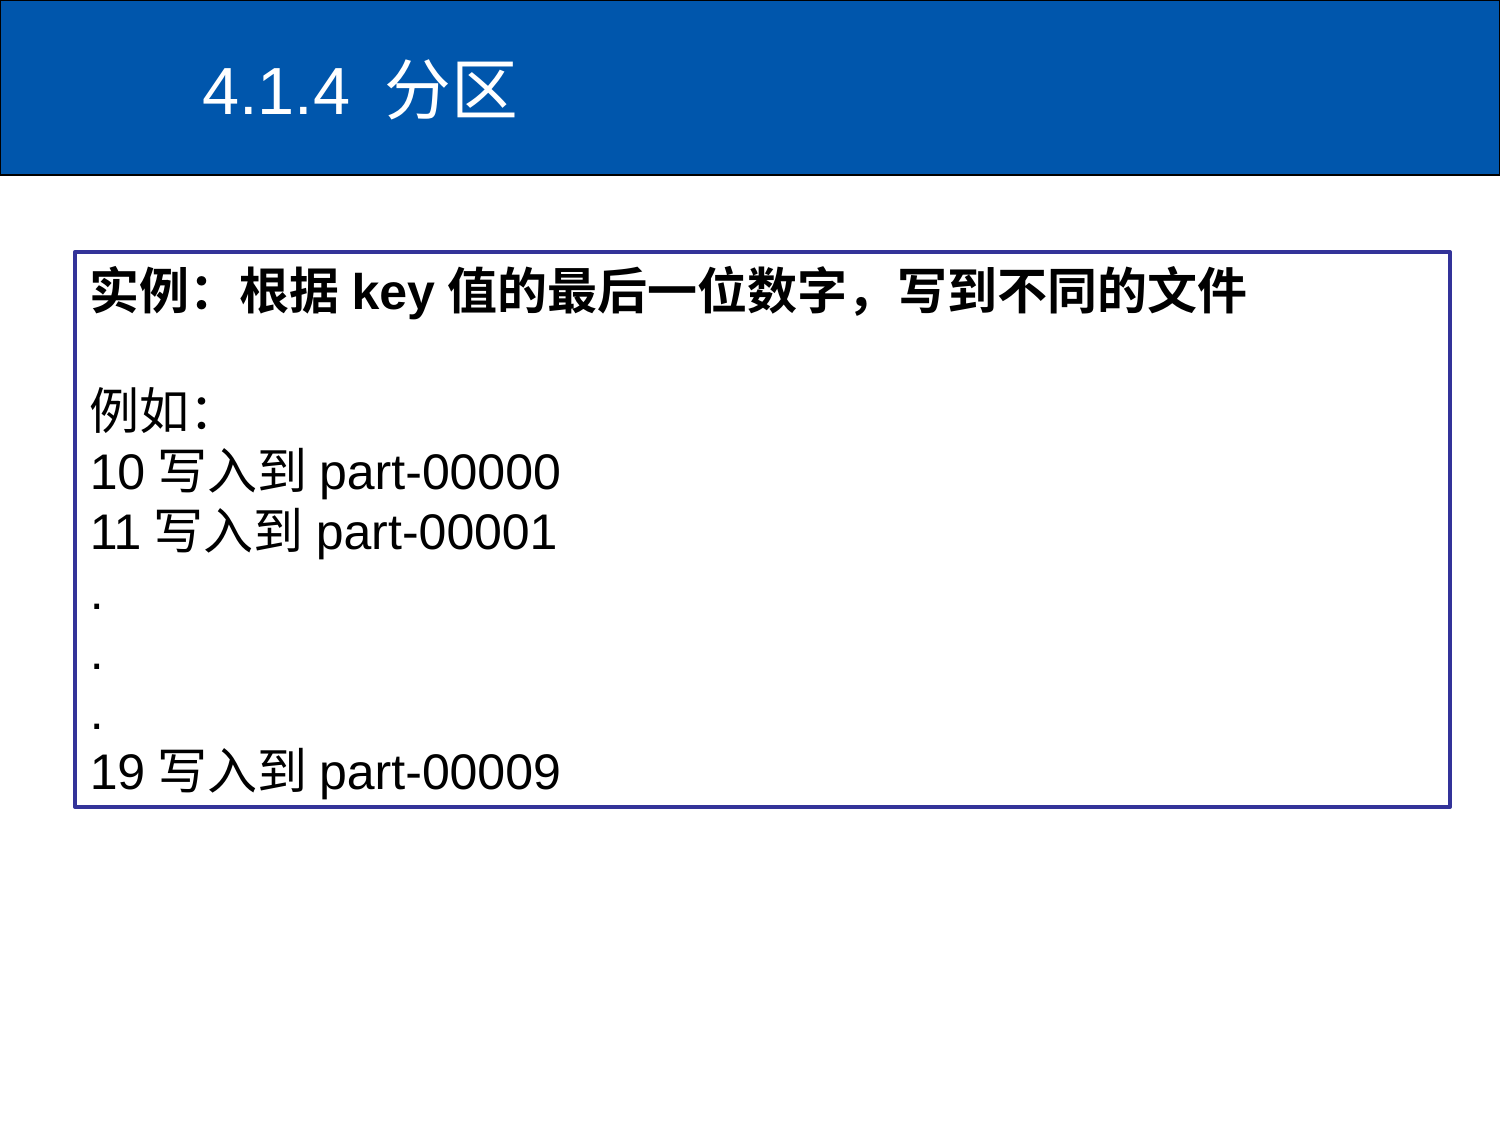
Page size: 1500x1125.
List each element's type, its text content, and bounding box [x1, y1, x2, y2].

title 4.1.4 分区 [187, 12, 1500, 163]
text_box 实例：根据key值的最后一位数字，写到不同的文件 例如： 10写入到part-00000 11写入到part-00001 . . . 19写入到part-00009 [73, 250, 1452, 809]
